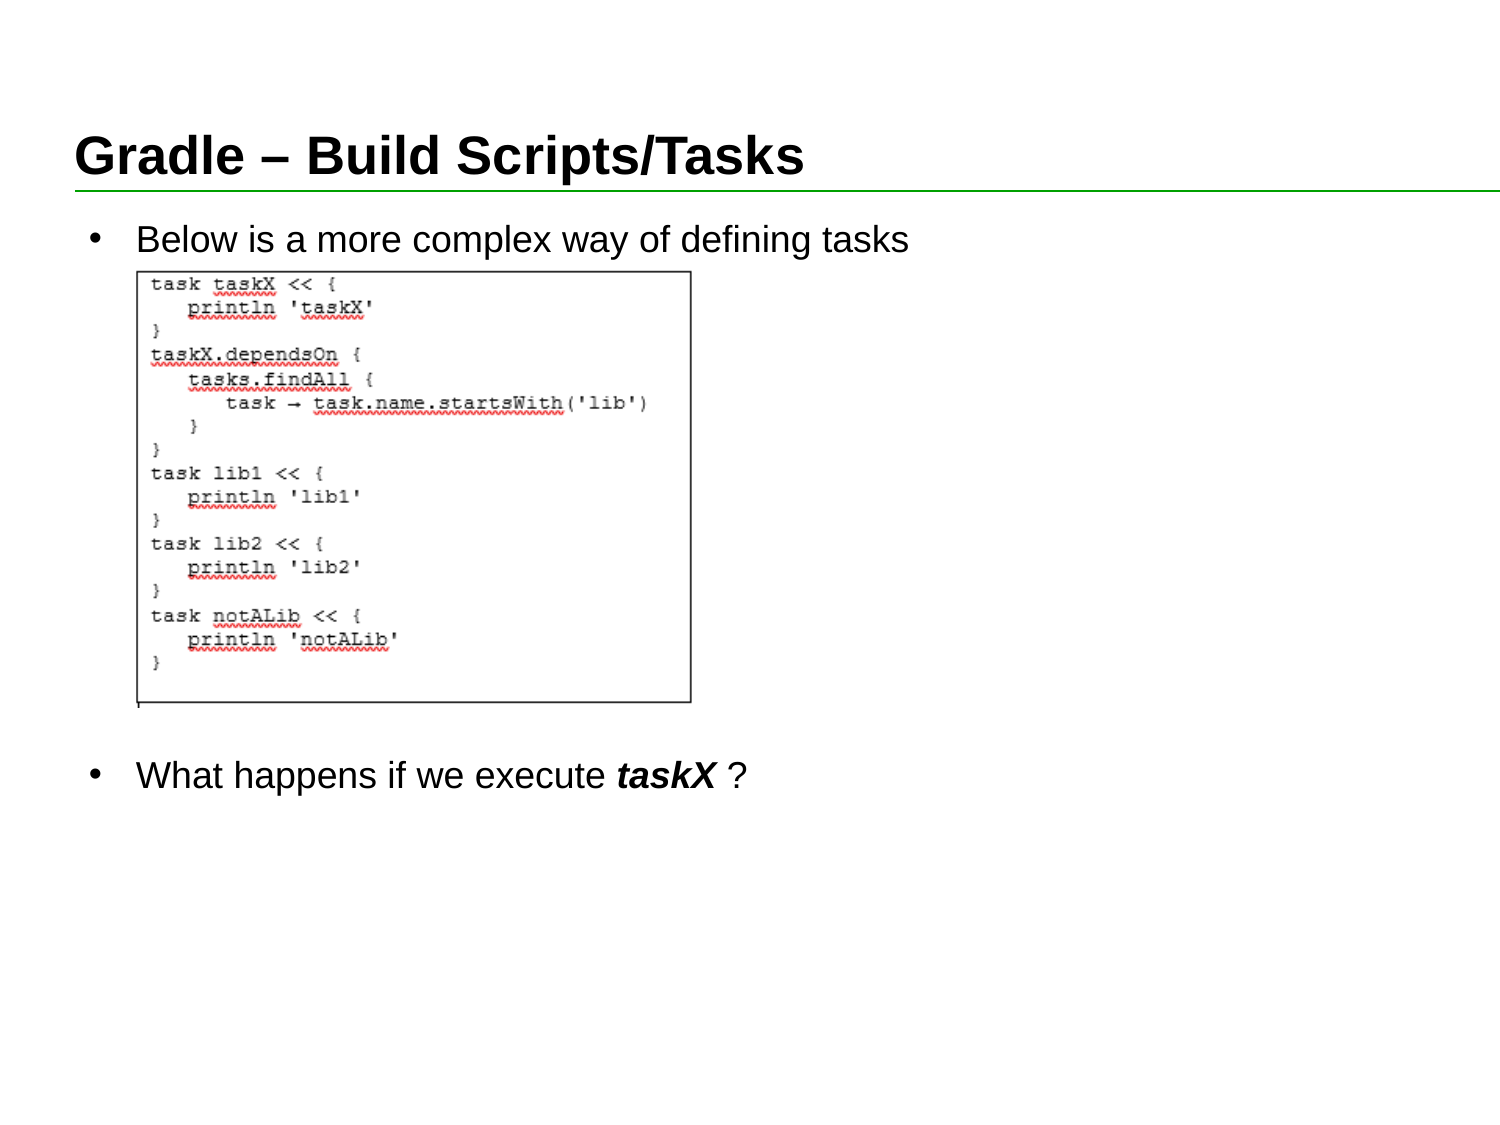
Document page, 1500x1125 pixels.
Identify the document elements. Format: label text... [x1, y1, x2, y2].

picture [134, 265, 695, 708]
title Gradle – Build Scripts/Tasks [74, 56, 1421, 186]
text_box Below is a more complex way of defining tasks [74, 207, 1421, 313]
text_box What happens if we execute taskX ? [74, 743, 1421, 848]
